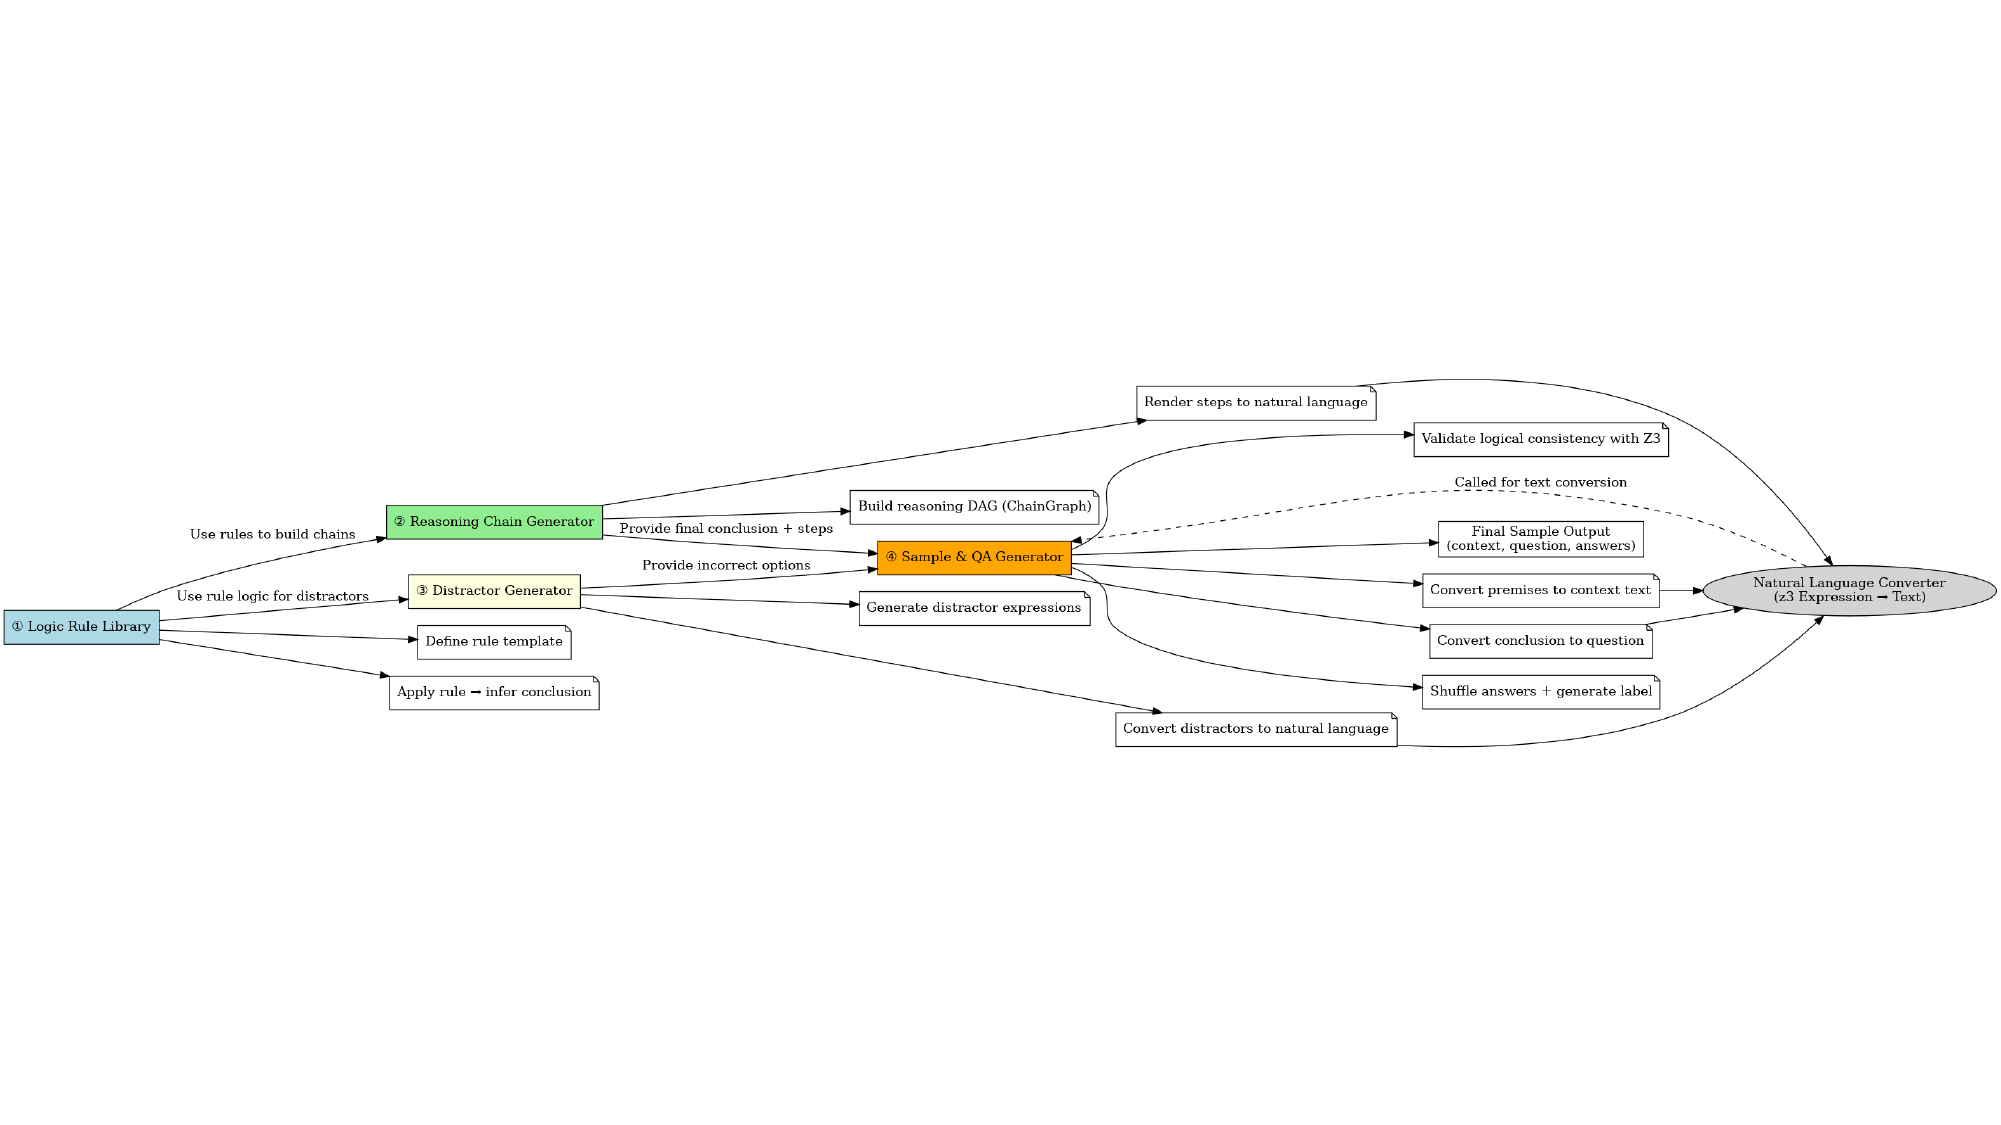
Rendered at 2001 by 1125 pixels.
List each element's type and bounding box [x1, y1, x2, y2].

picture [0, 375, 2000, 750]
